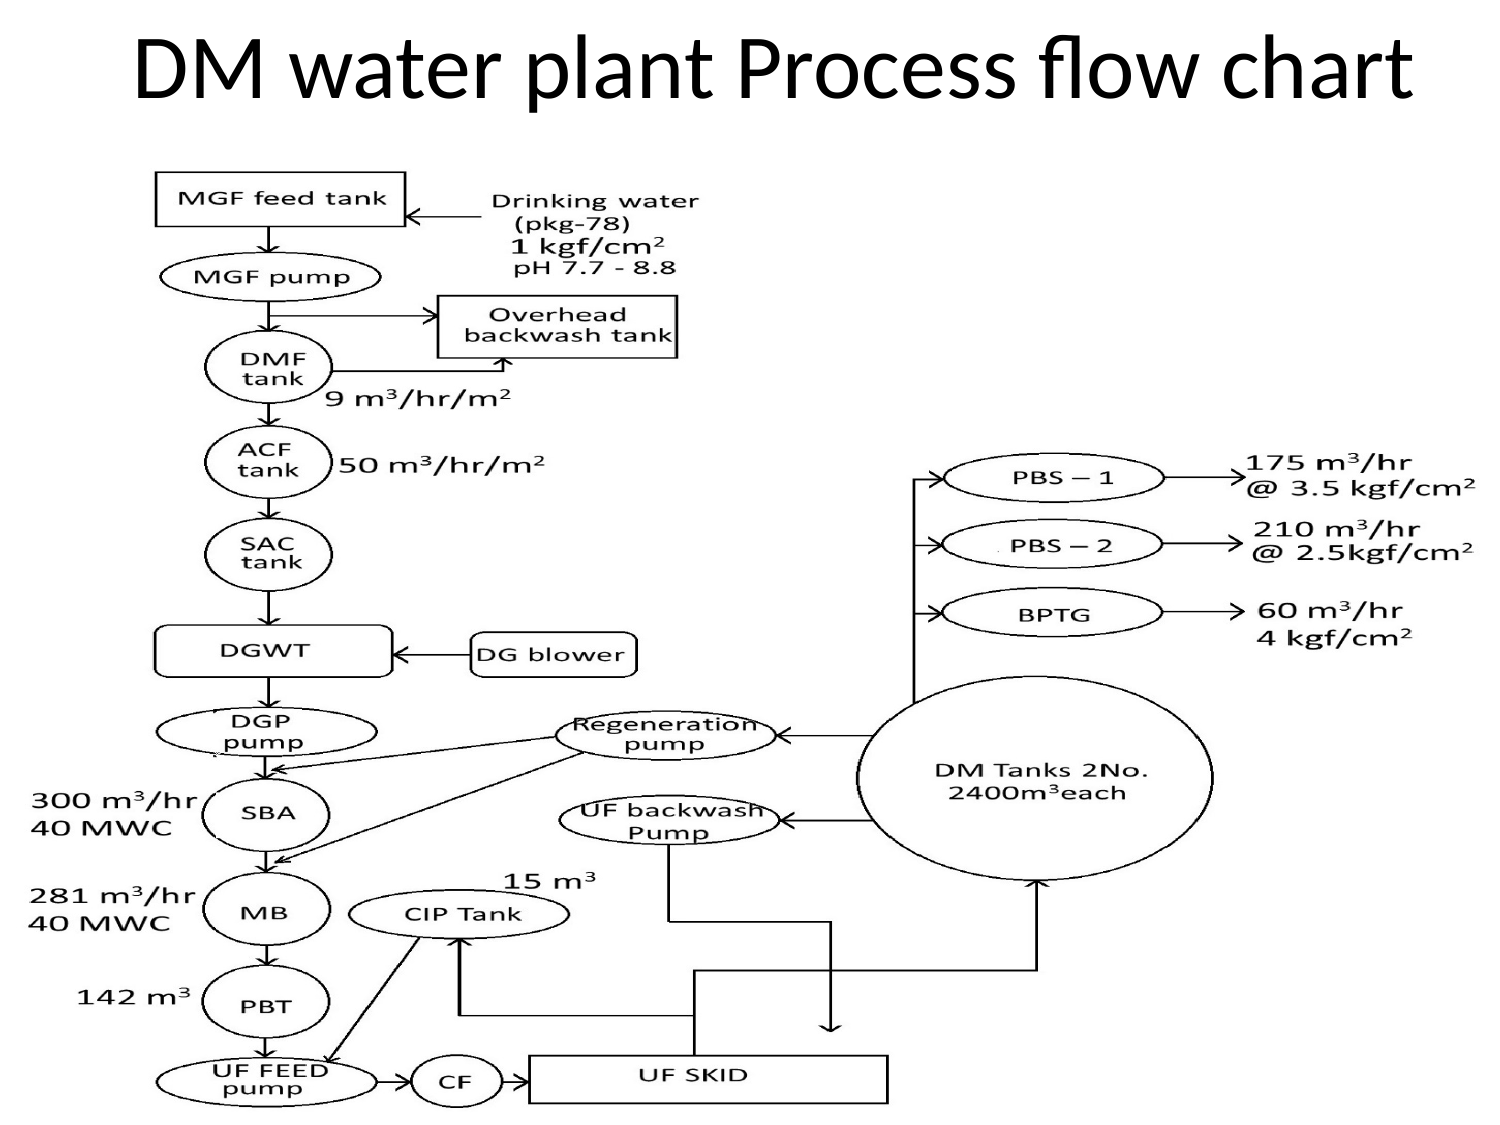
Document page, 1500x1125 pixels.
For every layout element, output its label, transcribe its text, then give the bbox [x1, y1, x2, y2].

picture [0, 149, 1500, 1125]
text_box DM water plant Process flow chart [49, 0, 1500, 95]
